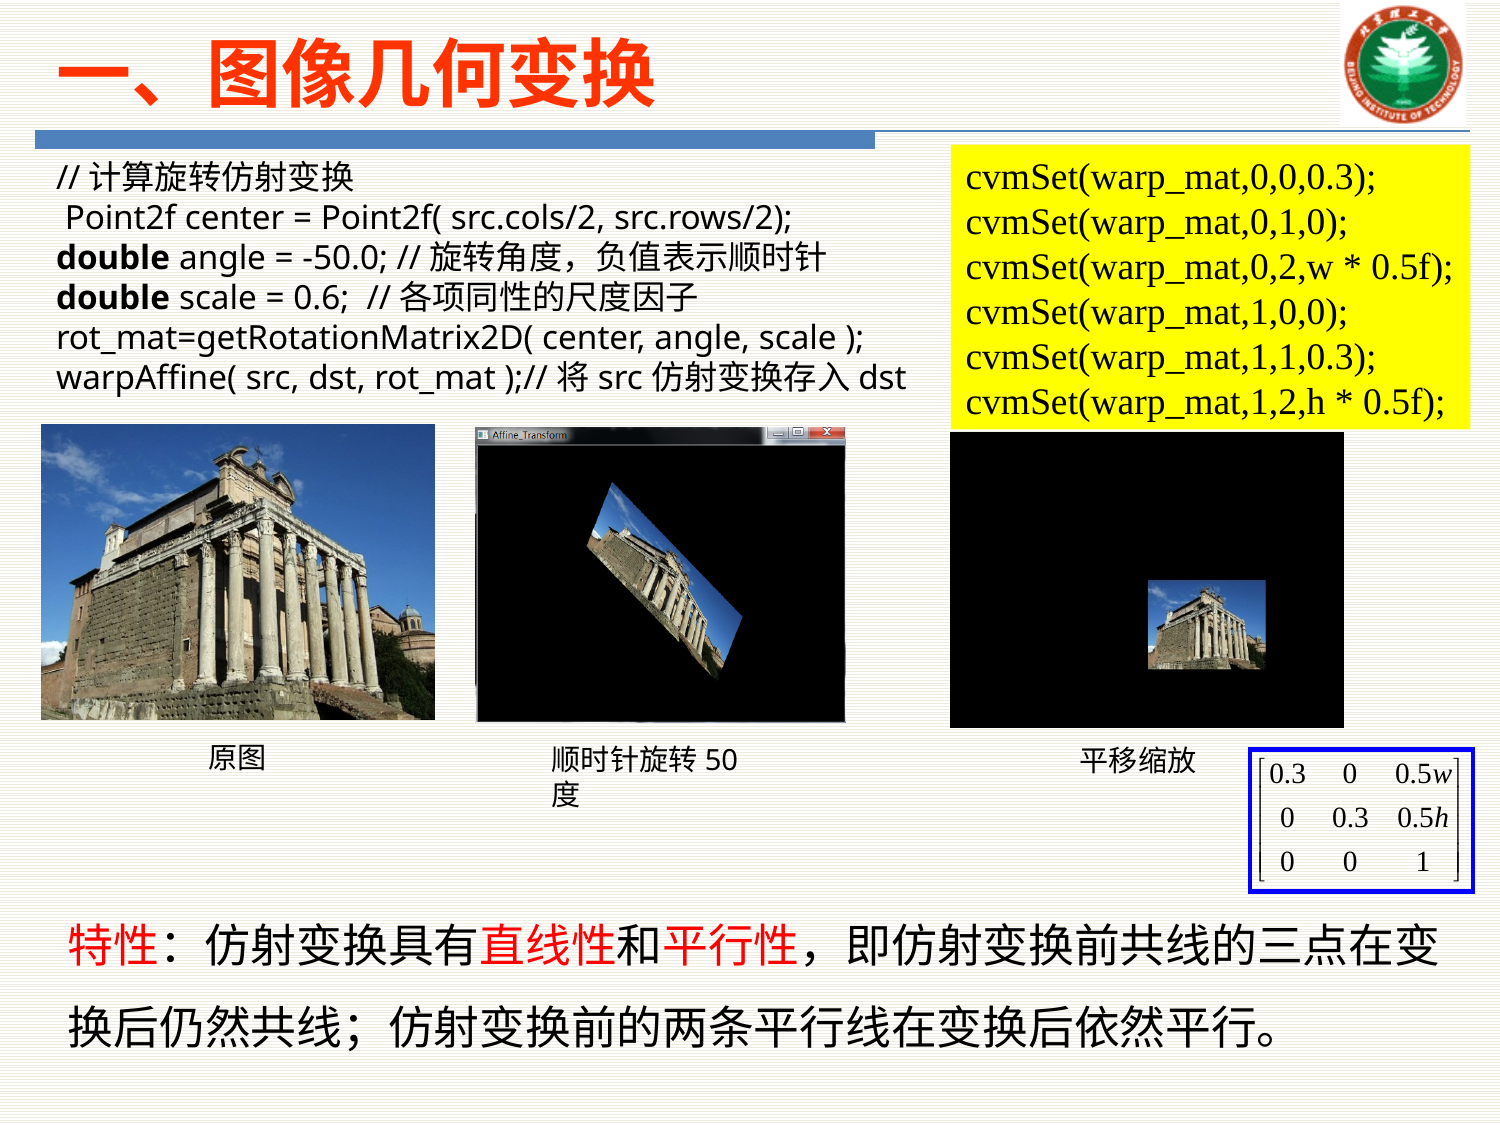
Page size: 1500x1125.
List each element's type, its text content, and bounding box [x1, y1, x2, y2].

picture [475, 427, 846, 723]
text_box //计算旋转仿射变换 Point2f center = Point2f( src.cols/2, src.rows/2); double angle = -50.0; //旋转角度，负值表示顺时针 double scale = 0.6; //各项同性的尺度因子 rot_mat=getRotationMatrix2D( center, angle, scale ); warpAffine( src, dst, rot_mat );//将src仿射变换存入dst [41, 148, 950, 404]
picture [1340, 1, 1466, 127]
picture [950, 432, 1345, 729]
text_box 原图 [193, 732, 312, 783]
text_box 一、图像几何变换 [41, 19, 1228, 124]
text_box cvmSet(warp_mat,0,0,0.3); cvmSet(warp_mat,0,1,0); cvmSet(warp_mat,0,2,w * 0.5f); cvmSet(warp_mat,1,0,0); cvmSet(warp_mat,1,1,0.3); cvmSet(warp_mat,1,2,h * 0.5f); [950, 144, 1471, 430]
text_box 特性：仿射变换具有直线性和平行性，即仿射变换前共线的三点在变换后仍然共线；仿射变换前的两条平行线在变换后依然平行。 [53, 881, 1459, 1061]
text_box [1252, 751, 1471, 890]
picture [40, 424, 435, 721]
text_box 顺时针旋转50度 [536, 734, 780, 819]
text_box 平移缩放 [1064, 736, 1228, 785]
